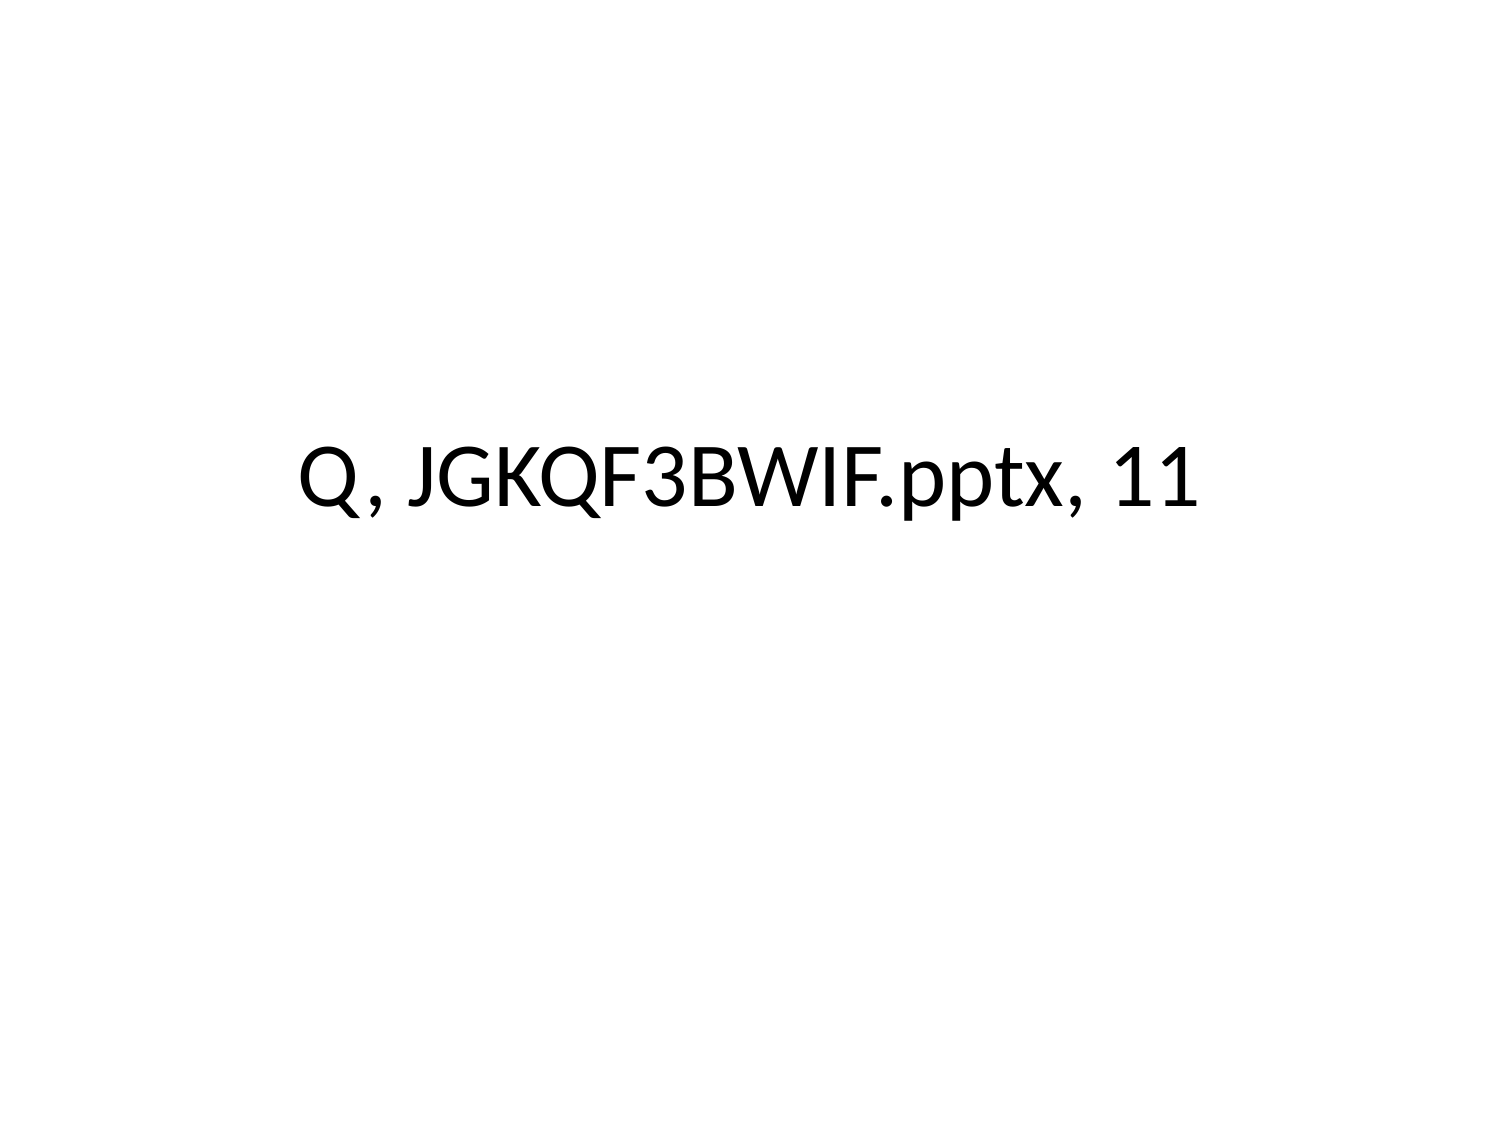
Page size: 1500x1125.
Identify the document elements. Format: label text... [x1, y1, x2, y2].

title Q, JGKQF3BWIF.pptx, 11 [112, 349, 1388, 591]
